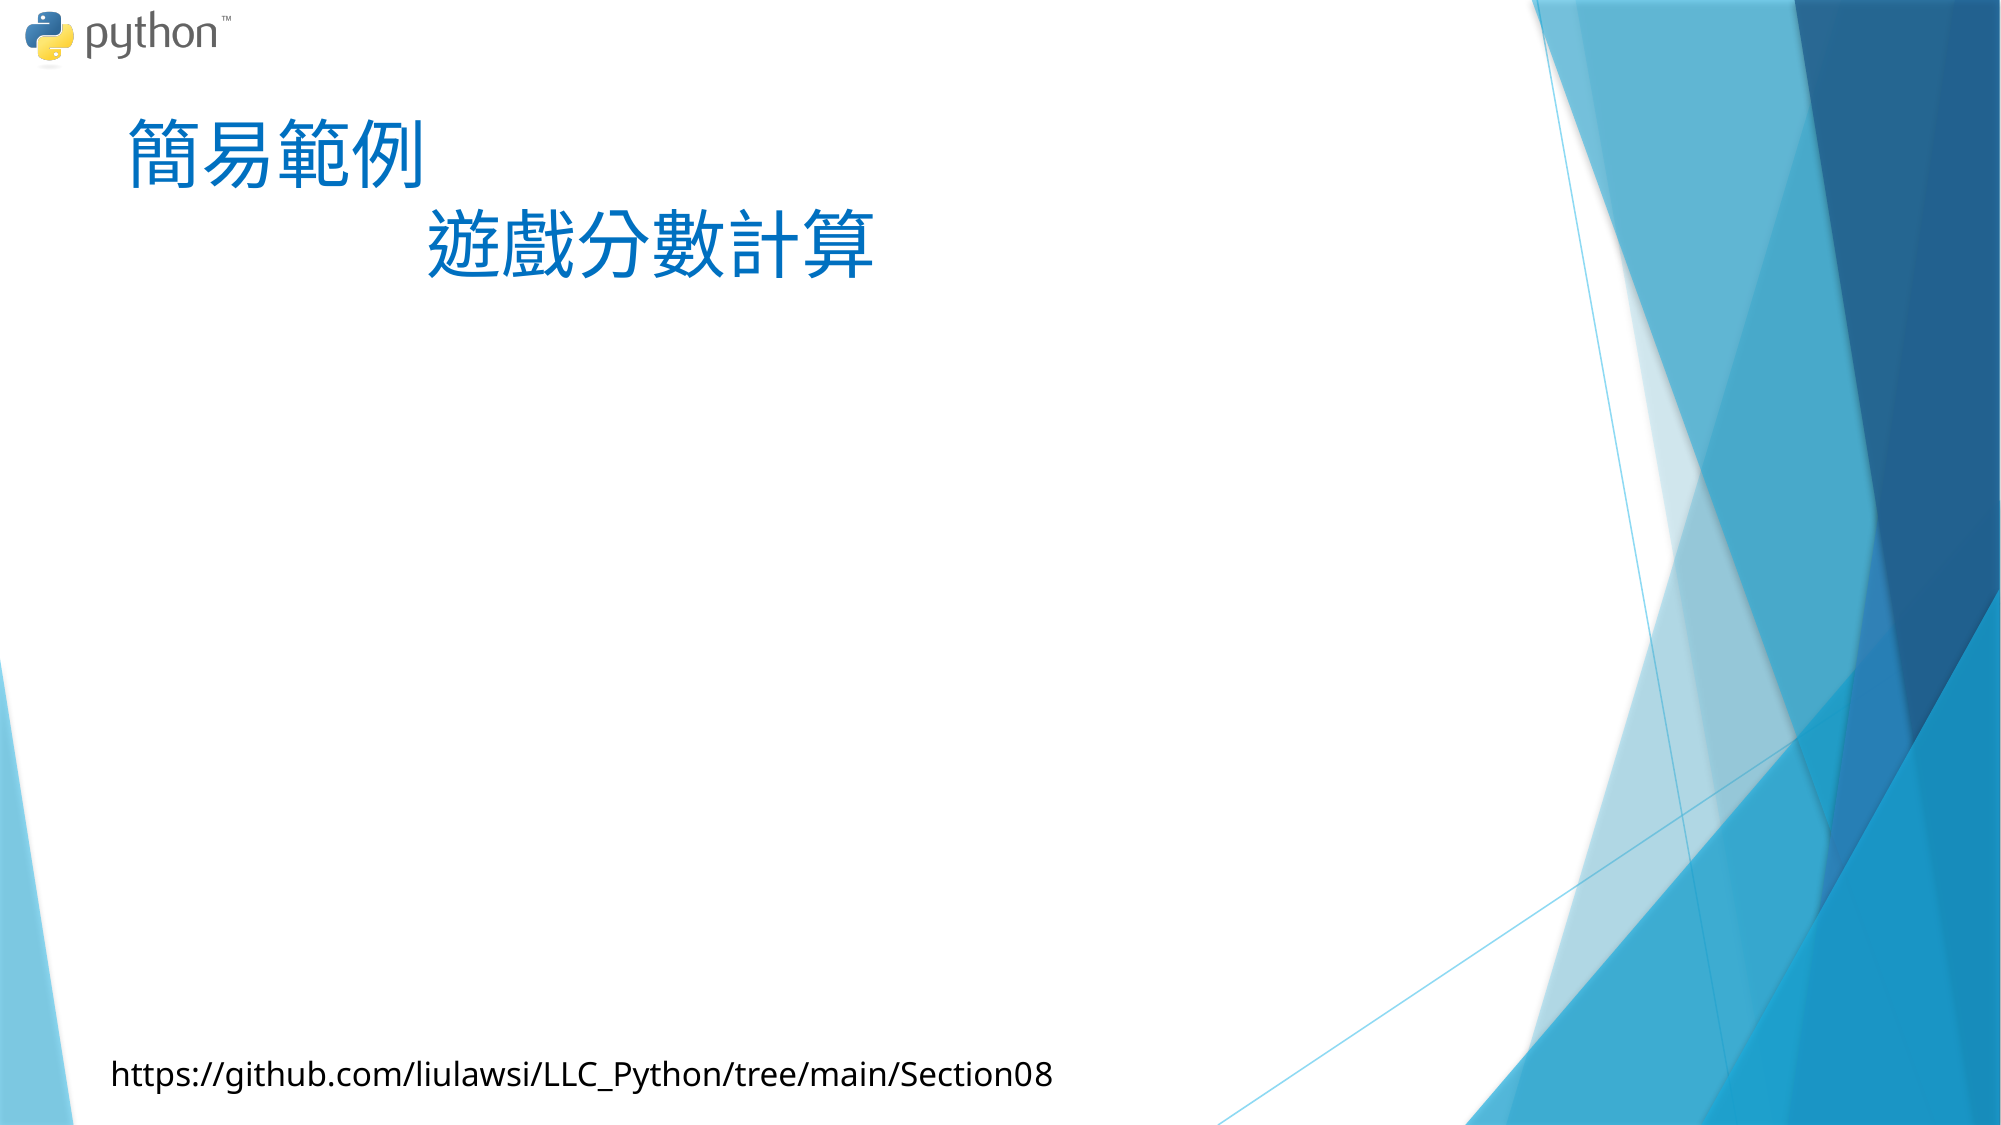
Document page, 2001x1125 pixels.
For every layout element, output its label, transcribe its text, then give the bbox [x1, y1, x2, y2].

title 簡易範例 遊戲分數計算 [111, 99, 1522, 317]
picture [23, 9, 233, 71]
